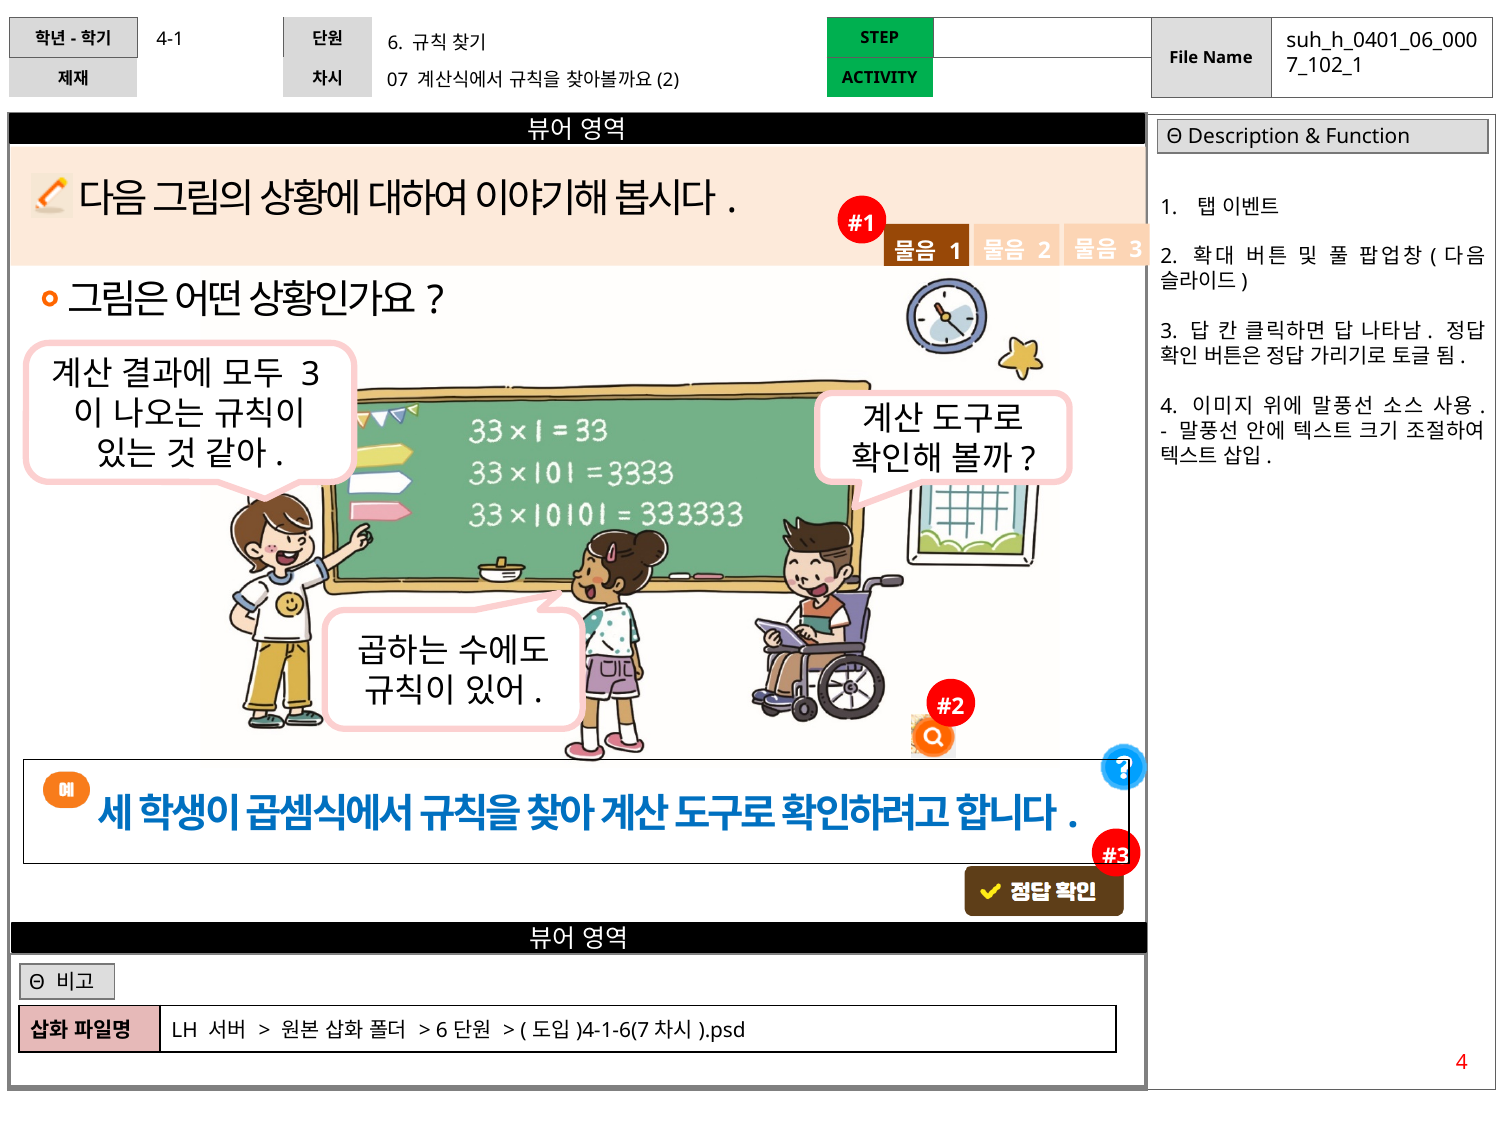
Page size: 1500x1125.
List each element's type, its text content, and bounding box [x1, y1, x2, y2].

text_box 계산 도구로 확인해 볼까? [1063, 393, 1072, 482]
text_box 07 계산식에서 규칙을 찾아볼까요(2) [372, 60, 821, 96]
text_box 6. 규칙 찾기 [372, 23, 828, 48]
text_box 계산 결과에 모두 3이 나오는 규칙이 있는 것 같아. [23, 340, 194, 484]
picture [39, 287, 59, 309]
table_header 삽화 파일명 [20, 1006, 159, 1051]
picture [199, 262, 1060, 768]
table_header LH 서버 > 원본 삽화 폴더 > 6단원 > (도입)4-1-6(7차시).psd [161, 1006, 1115, 1051]
text_box #3 [1127, 829, 1143, 875]
text_box 4-1 [141, 18, 284, 55]
text_box 세 학생이 곱셈식에서 규칙을 찾아 계산 도구로 확인하려고 합니다. [23, 759, 1129, 864]
text_box 그림은 어떤 상황인가요? [52, 267, 194, 330]
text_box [879, 213, 1170, 268]
text_box 탭 이벤트 2. 확대 버튼 및 풀 팝업창(다음 슬라이드) 3. 답 칸 클릭하면 답 나타남. 정답 확인 버튼은 정답 가리기로 토글 됨. 4. 이미지 위에 말풍선 소스 사용. - 말풍선 안에 텍스트 크기 조절하여 텍스트 삽입. [1145, 160, 1500, 501]
table_header Θ Description & Function [1158, 120, 1487, 152]
picture [963, 863, 1126, 918]
text_box 다음 그림의 상황에 대하여 이야기해 봅시다. [63, 165, 1150, 228]
text_box #1 [835, 193, 888, 246]
picture [1094, 738, 1154, 797]
text_box [9, 145, 1148, 268]
picture [41, 768, 91, 809]
picture [31, 173, 73, 218]
text_box suh_h_0401_06_0007_102_1 [1271, 18, 1500, 84]
